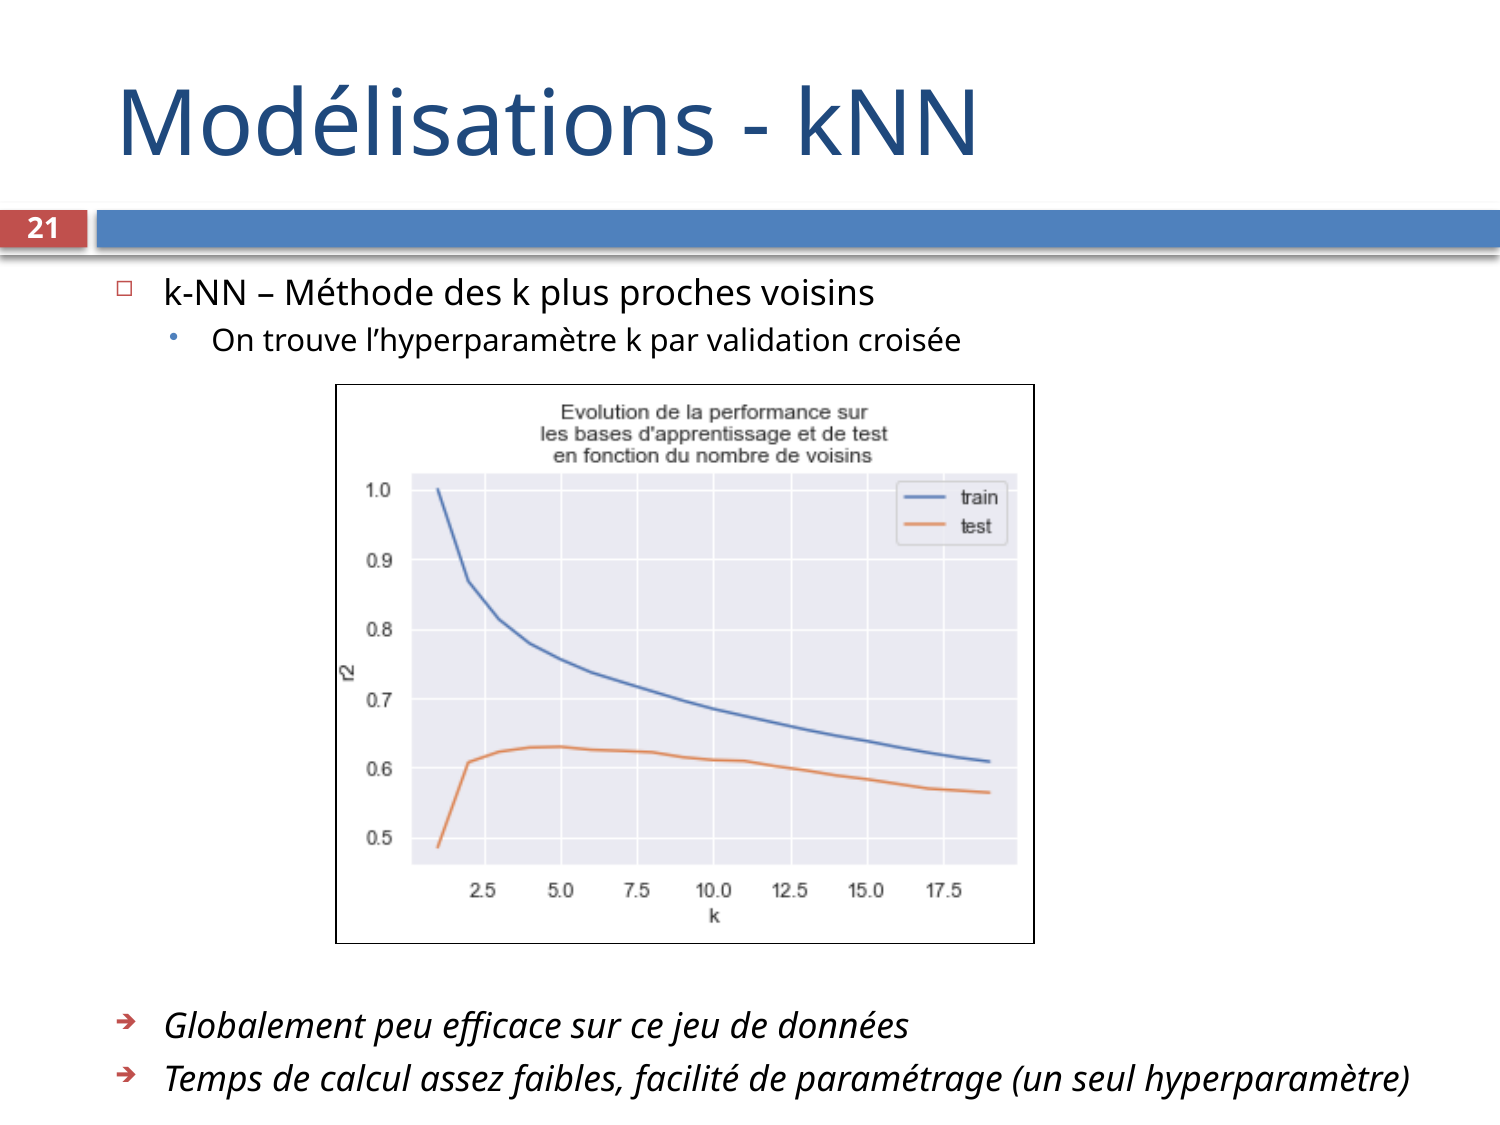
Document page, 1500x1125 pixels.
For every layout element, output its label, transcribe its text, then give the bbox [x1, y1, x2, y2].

list k-NN – Méthode des k plus proches voisins On trouve l’hyperparamètre k par validation croisée Globalement peu efficace sur ce jeu de données Temps de calcul assez faibles, facilité de paramétrage (un seul hyperparamètre) [100, 262, 1438, 1118]
title Modélisations - kNN [100, 37, 1438, 200]
picture [336, 385, 1034, 944]
slide_number 21 [0, 208, 88, 249]
